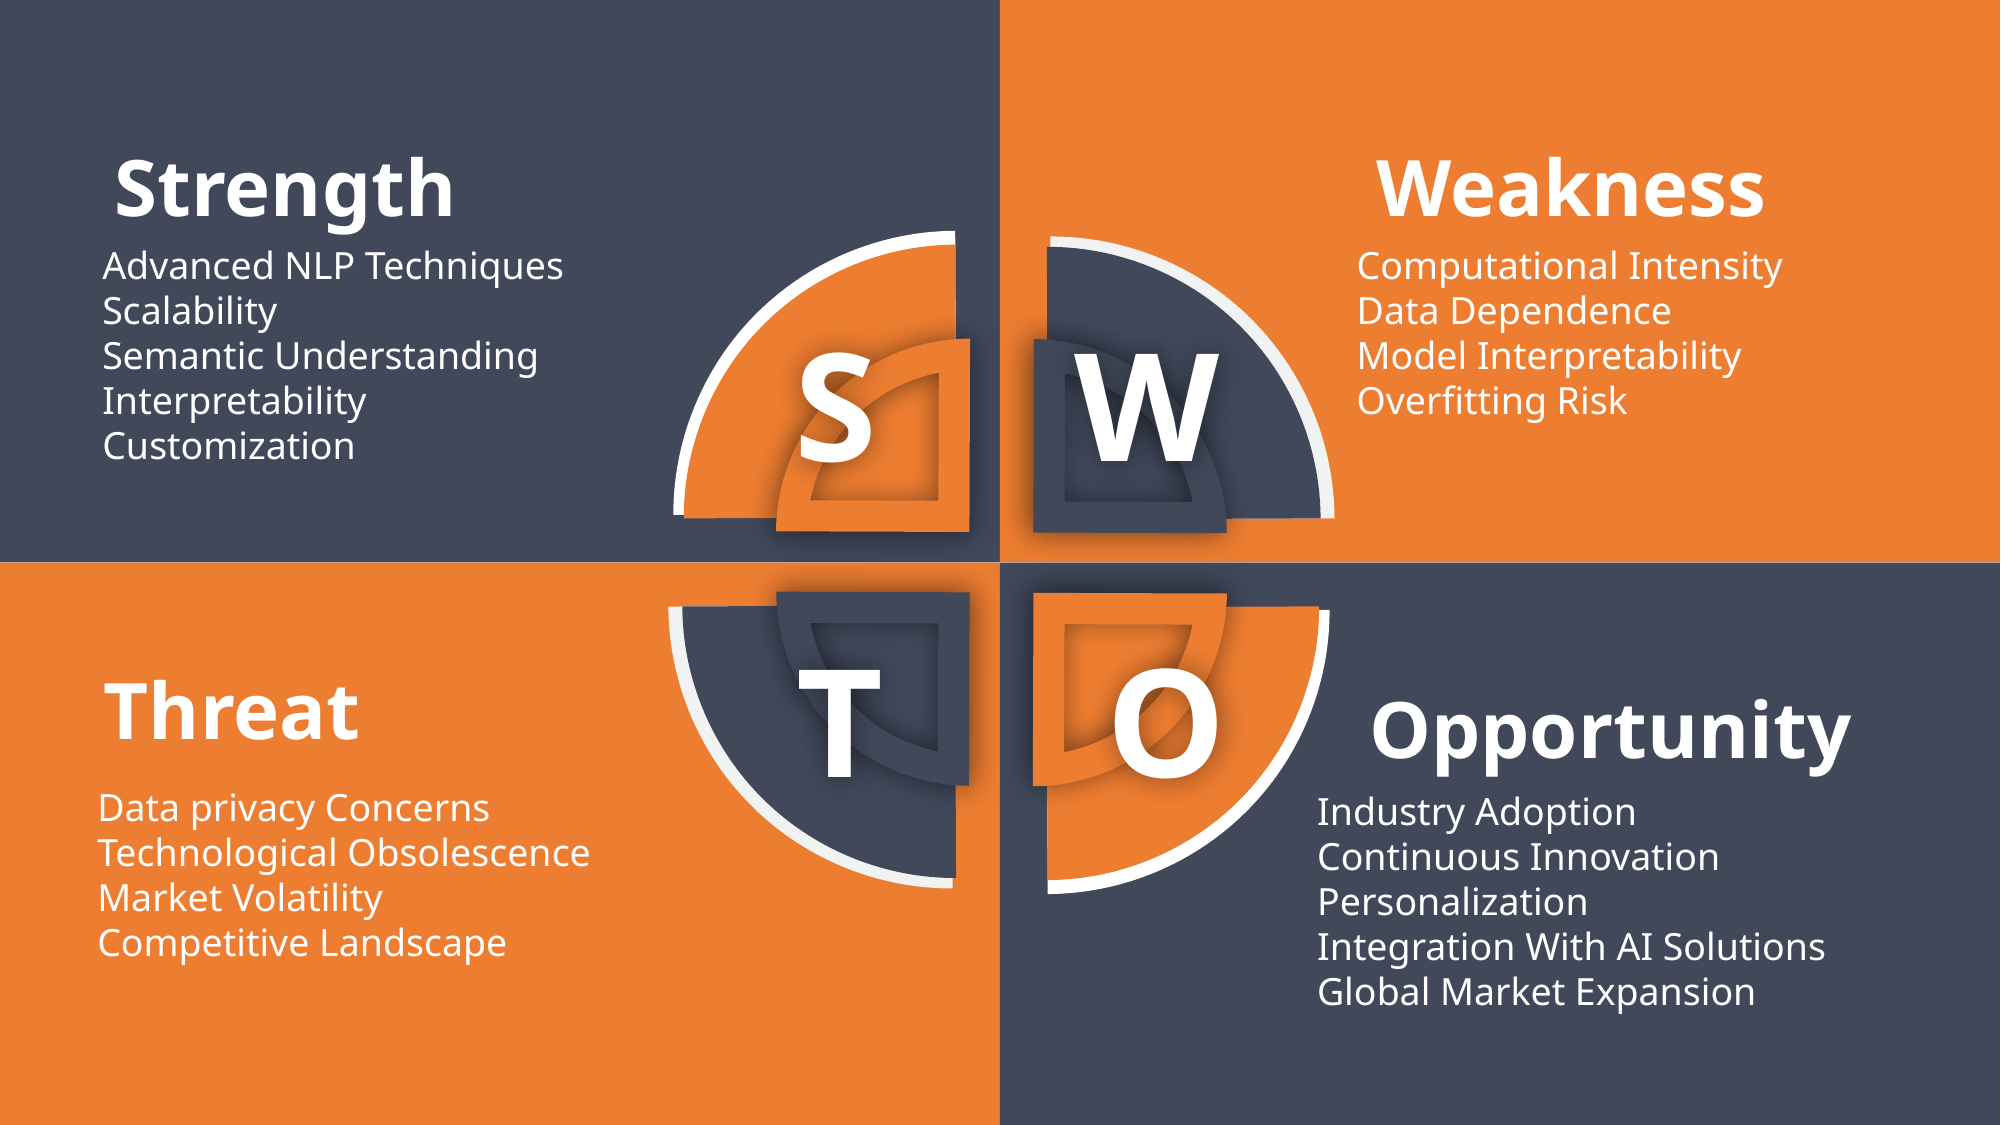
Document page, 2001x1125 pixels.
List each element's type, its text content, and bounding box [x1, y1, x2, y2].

text_box Computational Intensity Data Dependence Model Interpretability Overfitting Risk [1341, 234, 1975, 430]
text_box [712, 204, 996, 574]
text_box Industry Adoption Continuous Innovation Personalization Integration With AI Solutions Global Market Expansion [1302, 780, 1992, 1020]
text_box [685, 523, 969, 893]
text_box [1034, 232, 1318, 602]
text_box Strength [99, 131, 472, 234]
text_box Advanced NLP Techniques Scalability Semantic Understanding Interpretability Customization [87, 234, 688, 475]
text_box [999, 561, 2000, 1125]
text_box Opportunity [1354, 673, 1868, 780]
text_box Data privacy Concerns Technological Obsolescence Market Volatility Competitive Landscape [82, 776, 771, 972]
text_box [0, 0, 999, 561]
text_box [1007, 551, 1291, 921]
text_box [999, 0, 2000, 561]
text_box Weakness [1361, 131, 1782, 234]
text_box [0, 561, 999, 1125]
text_box Threat [88, 654, 376, 763]
